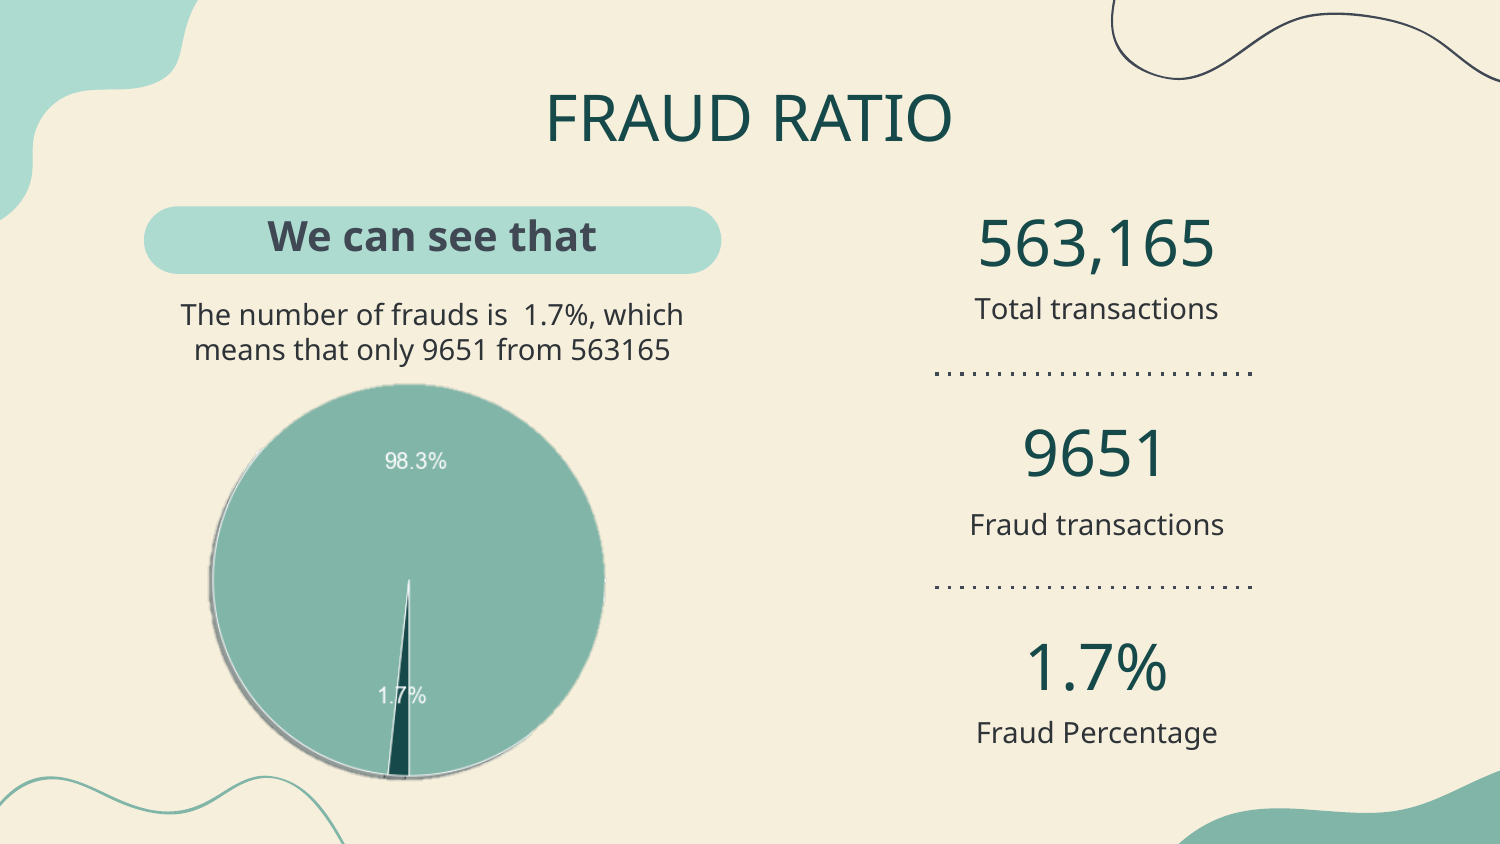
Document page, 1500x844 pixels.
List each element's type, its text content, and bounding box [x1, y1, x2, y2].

picture [202, 327, 616, 834]
title 1.7% [846, 611, 1347, 704]
subtitle Fraud Percentage [846, 714, 1347, 759]
title We can see that [155, 219, 710, 274]
text_box [143, 206, 722, 266]
title FRAUD RATIO [116, 77, 1383, 152]
title 563,165 [846, 187, 1347, 280]
subtitle The number of frauds is 1.7%, which means that only 9651 from 563165 [143, 296, 722, 374]
subtitle Total transactions [846, 290, 1347, 335]
title 9651 [846, 395, 1347, 490]
subtitle Fraud transactions [846, 501, 1347, 548]
